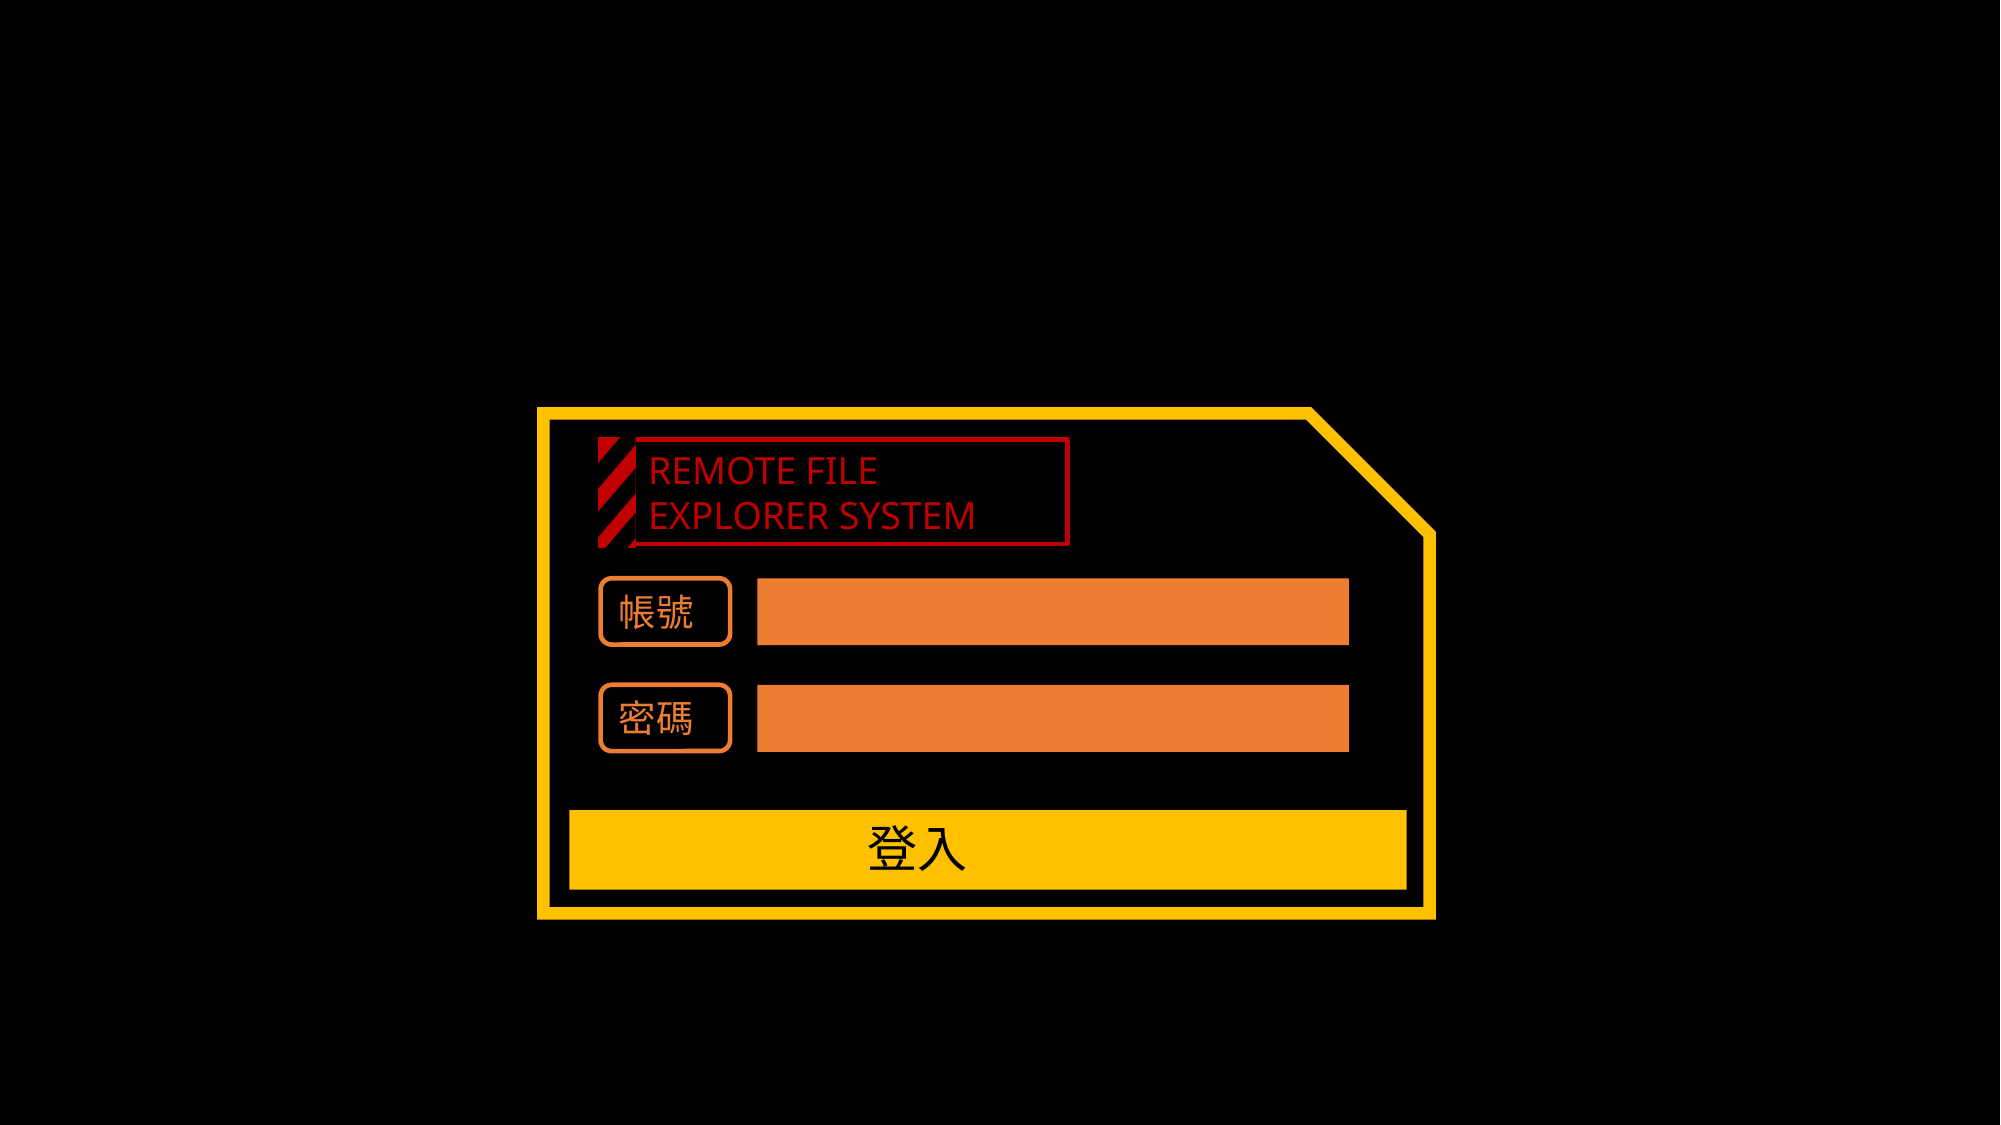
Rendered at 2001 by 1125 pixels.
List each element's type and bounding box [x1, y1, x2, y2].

text_box [542, 412, 1431, 915]
